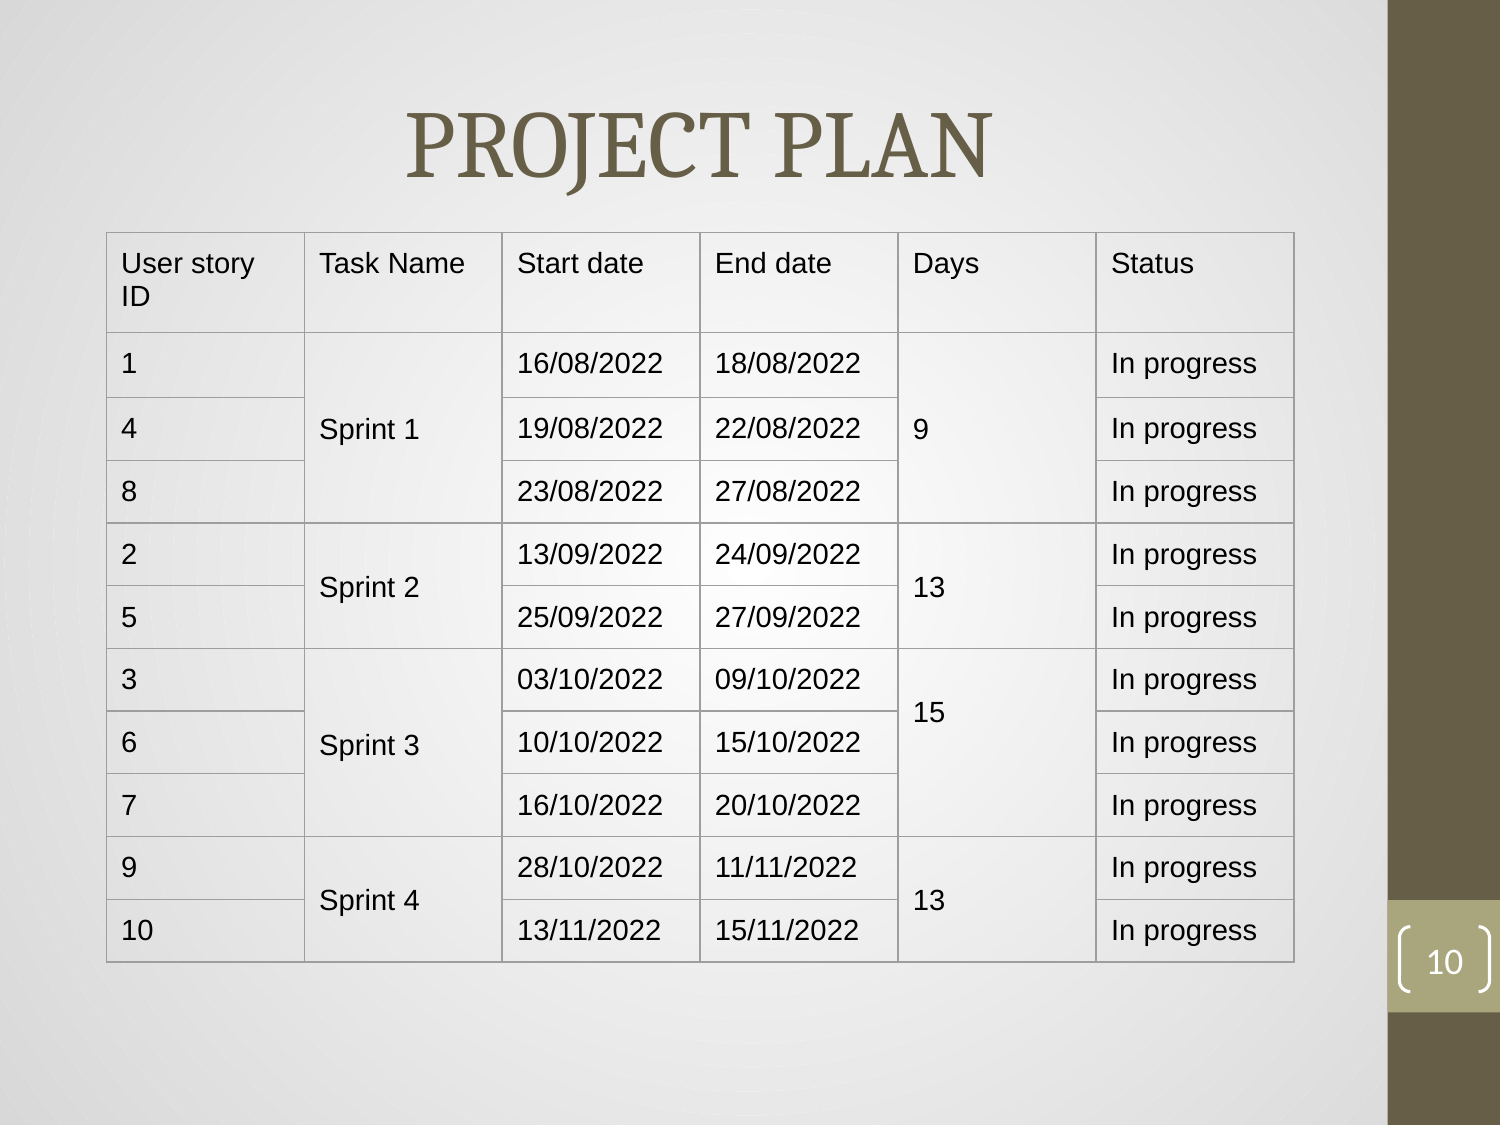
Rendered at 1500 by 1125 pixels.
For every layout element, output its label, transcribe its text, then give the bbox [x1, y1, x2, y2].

table_header Start date [503, 233, 699, 332]
table_cell Sprint 4 [305, 837, 501, 961]
table_cell 10 [107, 900, 304, 961]
table_cell 7 [107, 774, 304, 836]
table_cell In progress [1097, 333, 1293, 397]
table_cell 13 [899, 837, 1095, 961]
table_cell 28/10/2022 [503, 837, 699, 899]
table_cell 03/10/2022 [503, 649, 699, 710]
table_cell 9 [107, 837, 304, 899]
table_cell In progress [1097, 524, 1293, 585]
table_cell 19/08/2022 [503, 398, 699, 460]
table_cell 22/08/2022 [701, 398, 897, 460]
table_cell 16/10/2022 [503, 774, 699, 836]
table_cell In progress [1097, 900, 1293, 961]
table_cell 1 [107, 333, 304, 397]
table_cell Sprint 2 [305, 524, 501, 648]
table_cell 10/10/2022 [503, 712, 699, 773]
table_cell 25/09/2022 [503, 586, 699, 648]
table_header Status [1097, 233, 1293, 332]
table_cell Sprint 1 [305, 333, 501, 522]
table_cell 8 [107, 461, 304, 522]
table_cell 15/10/2022 [701, 712, 897, 773]
table_cell 2 [107, 524, 304, 585]
table_cell 15 [899, 649, 1095, 836]
table_cell 20/10/2022 [701, 774, 897, 836]
table_header Task Name [305, 233, 501, 332]
table_cell In progress [1097, 461, 1293, 522]
table_cell In progress [1097, 586, 1293, 648]
table_cell 16/08/2022 [503, 333, 699, 397]
table_cell Sprint 3 [305, 649, 501, 836]
table_header End date [701, 233, 897, 332]
table_header User story ID [107, 233, 304, 332]
table_cell In progress [1097, 712, 1293, 773]
table_cell In progress [1097, 774, 1293, 836]
table_cell 24/09/2022 [701, 524, 897, 585]
table_cell 6 [107, 712, 304, 773]
table_header Days [899, 233, 1095, 332]
table_cell 27/08/2022 [701, 461, 897, 522]
table_cell 5 [107, 586, 304, 648]
table_cell 27/09/2022 [701, 586, 897, 648]
table_cell 4 [107, 398, 304, 460]
table_cell 13/09/2022 [503, 524, 699, 585]
table_cell 18/08/2022 [701, 333, 897, 397]
table_cell 11/11/2022 [701, 837, 897, 899]
table_cell 15/11/2022 [701, 900, 897, 961]
table_cell 09/10/2022 [701, 649, 897, 710]
table_cell In progress [1097, 649, 1293, 710]
table_cell 3 [107, 649, 304, 710]
title PROJECT PLAN [75, 45, 1325, 233]
slide_number ‹#› [1397, 925, 1492, 994]
table_cell 13/11/2022 [503, 900, 699, 961]
table_cell In progress [1097, 837, 1293, 899]
table_cell 23/08/2022 [503, 461, 699, 522]
table_cell In progress [1097, 398, 1293, 460]
table_cell 13 [899, 524, 1095, 648]
table_cell 9 [899, 333, 1095, 522]
